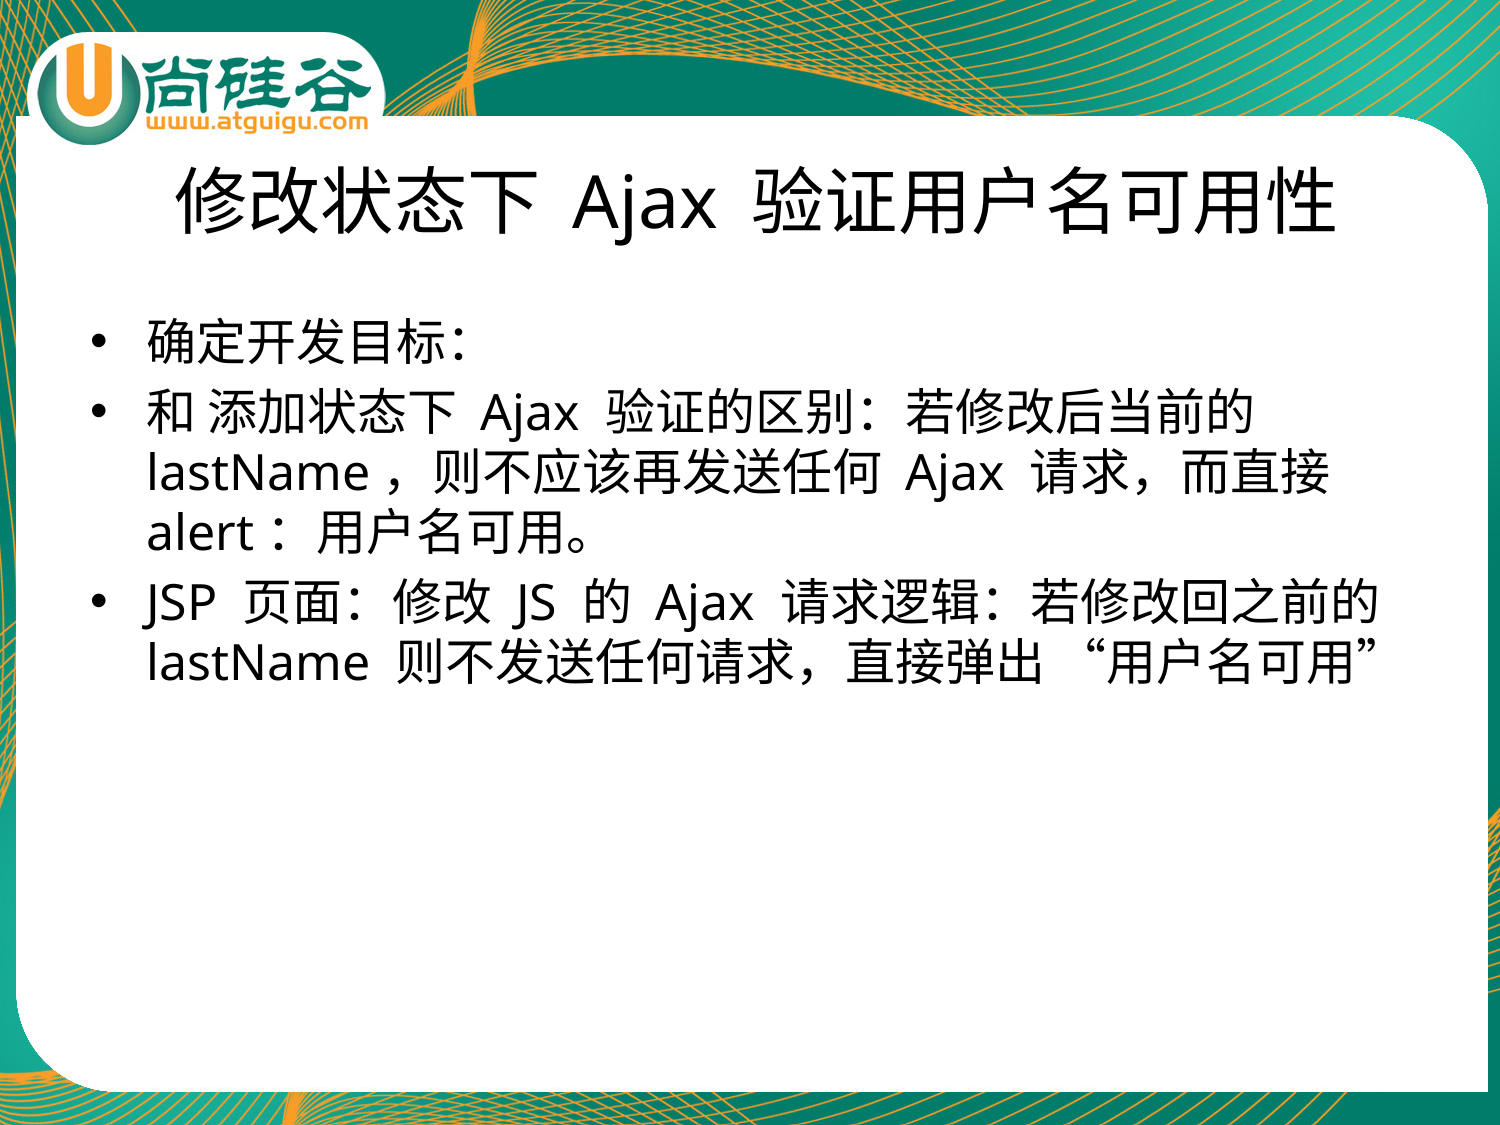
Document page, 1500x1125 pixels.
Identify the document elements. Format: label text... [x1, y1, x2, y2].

title 修改状态下 Ajax 验证用户名可用性 [53, 120, 1461, 279]
list 确定开发目标： 和 添加状态下 Ajax 验证的区别：若修改后当前的 lastName，则不应该再发送任何 Ajax 请求，而直接 alert：用户名可用。 JSP 页面：修改 JS 的 Ajax 请求逻辑：若修改回之前的 lastName 则不发送任何请求，直接弹出 “用户名可用” [75, 302, 1425, 1046]
picture [0, 0, 1500, 1125]
